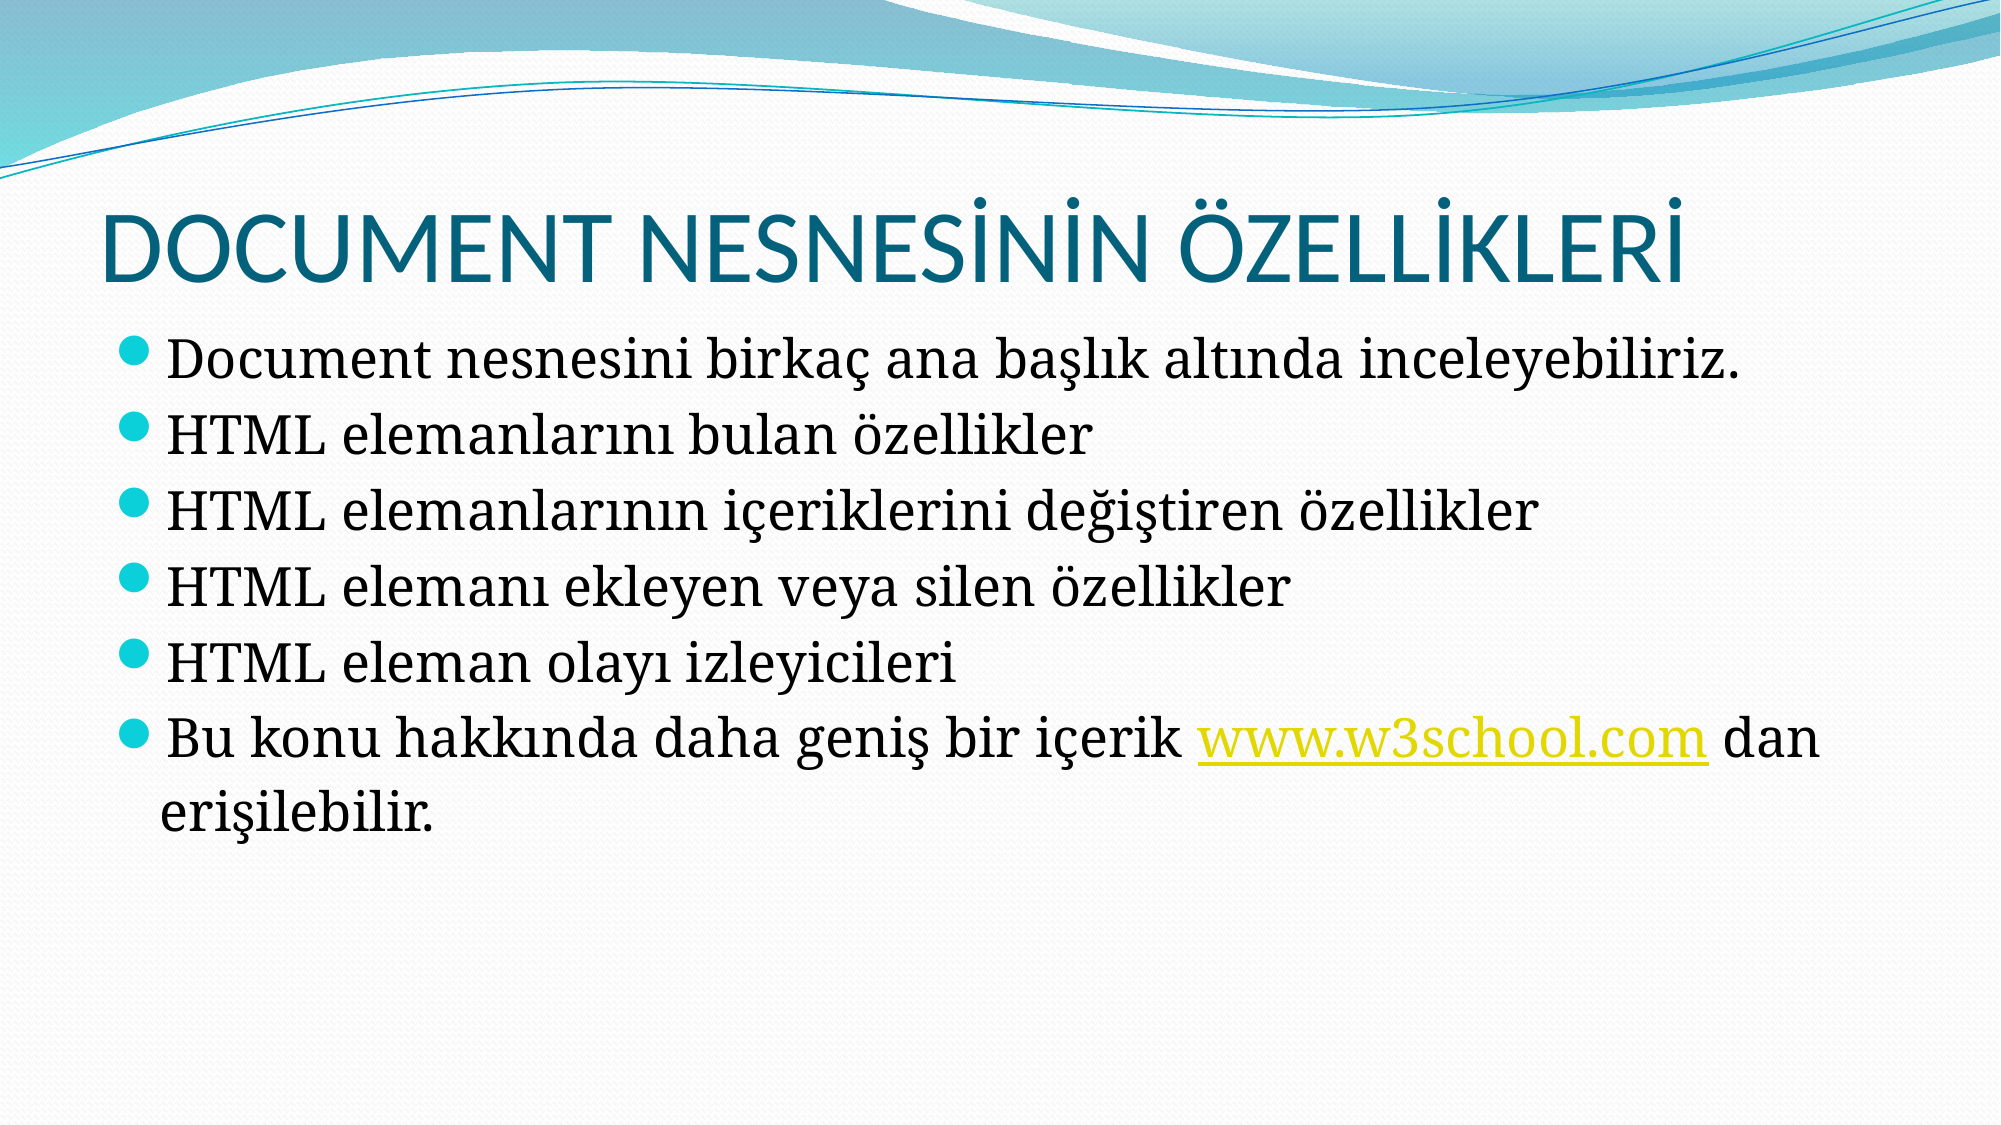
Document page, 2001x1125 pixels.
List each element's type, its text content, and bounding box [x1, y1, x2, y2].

title DOCUMENT NESNESİNİN ÖZELLİKLERİ [99, 115, 1900, 303]
list Document nesnesini birkaç ana başlık altında inceleyebiliriz. HTML elemanlarını bulan özellikler HTML elemanlarının içeriklerini değiştiren özellikler HTML elemanı ekleyen veya silen özellikler HTML eleman olayı izleyicileri Bu konu hakkında daha geniş bir içerik www.w3school.com dan erişilebilir. [99, 317, 1900, 1038]
